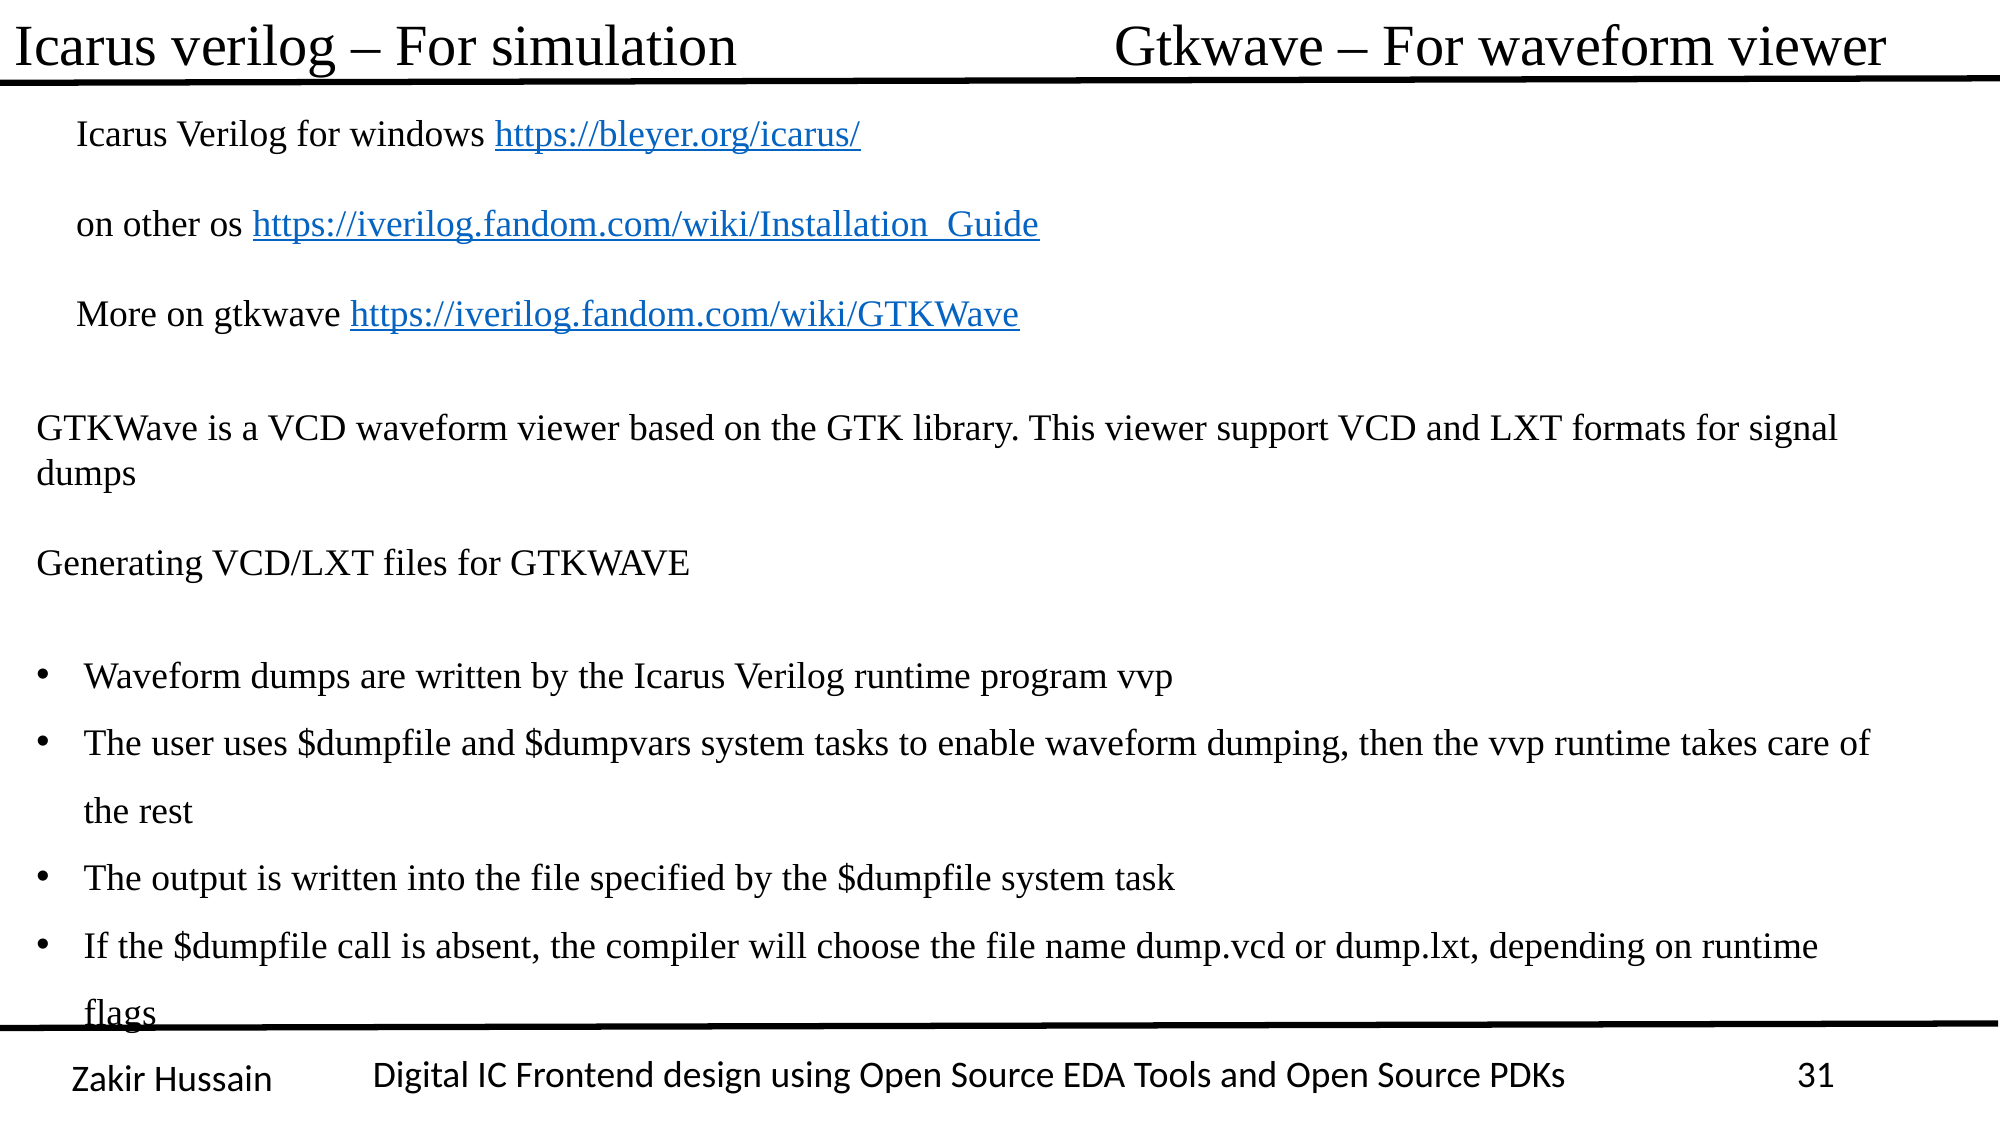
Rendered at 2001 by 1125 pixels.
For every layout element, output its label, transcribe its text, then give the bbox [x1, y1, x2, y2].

text_box Icarus verilog – For simulation Gtkwave – For waveform viewer [0, 0, 1917, 85]
text_box Icarus Verilog for windows https://bleyer.org/icarus/ on other os https://iverilog.fandom.com/wiki/Installation_Guide More on gtkwave https://iverilog.fandom.com/wiki/GTKWave [61, 101, 1055, 342]
text_box GTKWave is a VCD waveform viewer based on the GTK library. This viewer support VCD and LXT formats for signal dumps Generating VCD/LXT files for GTKWAVE Waveform dumps are written by the Icarus Verilog runtime program vvp The user uses $dumpfile and $dumpvars system tasks to enable waveform dumping, then the vvp runtime takes care of the rest The output is written into the file specified by the $dumpfile system task If the $dumpfile call is absent, the compiler will choose the file name dump.vcd or dump.lxt, depending on runtime flags [21, 395, 1899, 1041]
footer Digital IC Frontend design using Open Source EDA Tools and Open Source PDKs [358, 1042, 1648, 1103]
slide_number Zakir Hussain [56, 1046, 309, 1107]
slide_number 31 [1782, 1042, 1863, 1103]
